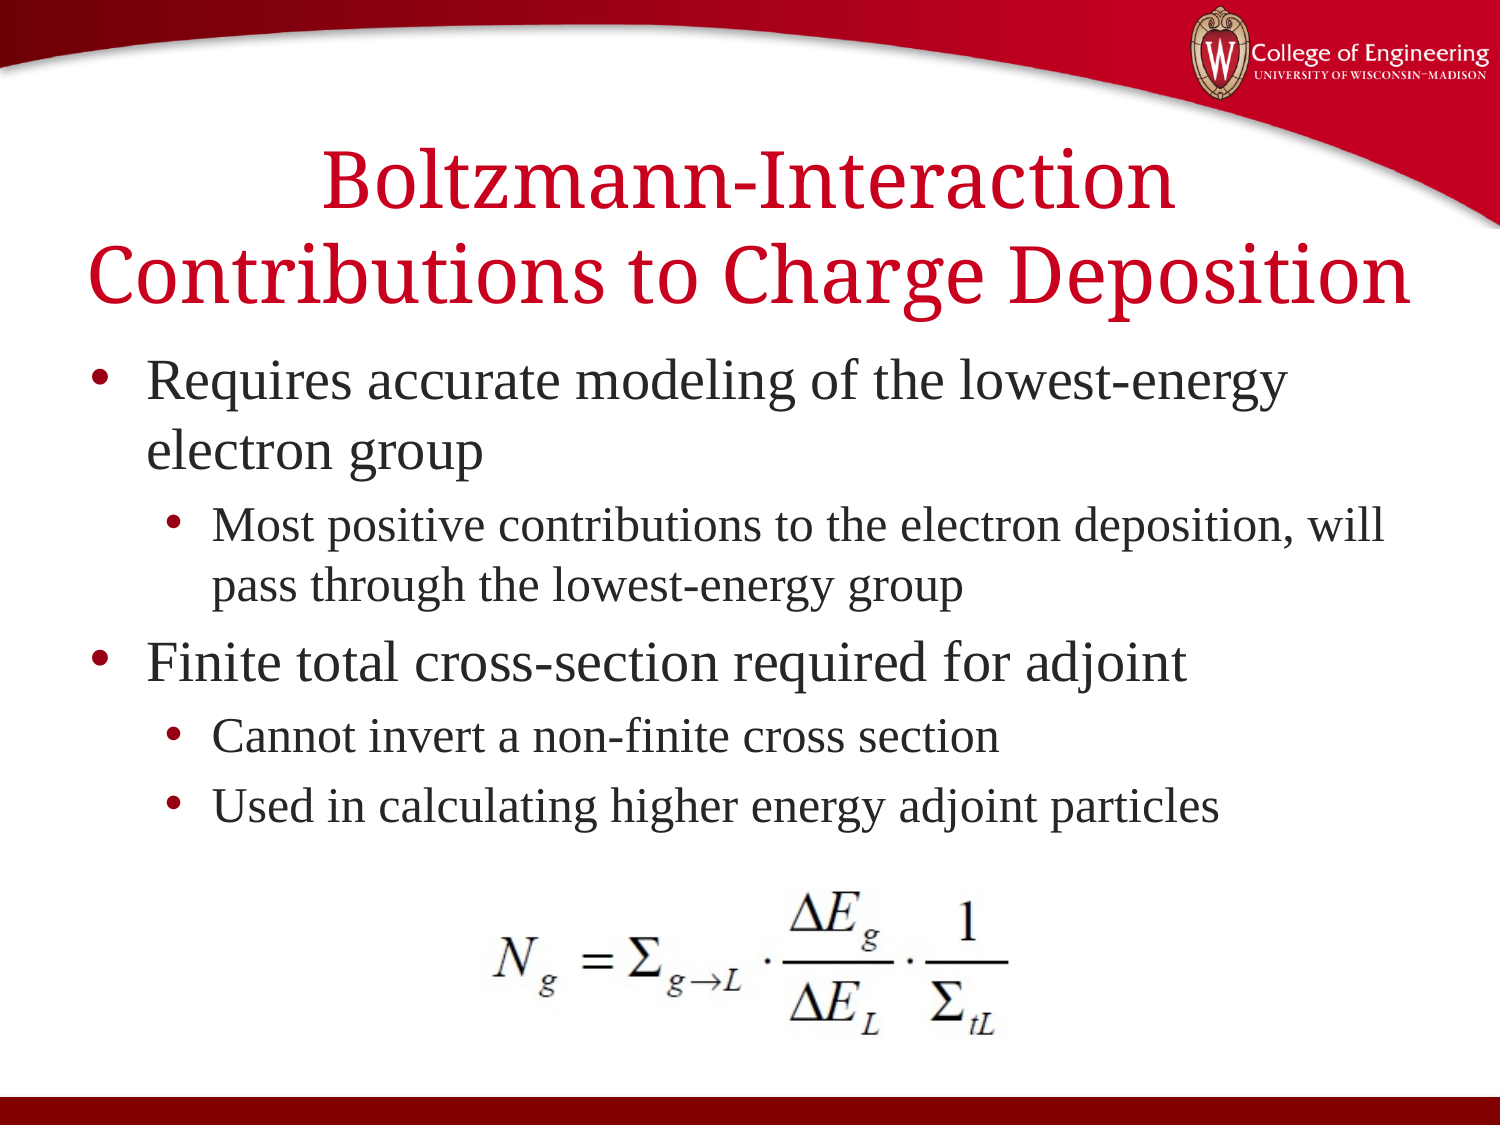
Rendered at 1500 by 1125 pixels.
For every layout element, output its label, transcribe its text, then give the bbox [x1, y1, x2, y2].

list Requires accurate modeling of the lowest-energy electron group Most positive contributions to the electron deposition, will pass through the lowest-energy group Finite total cross-section required for adjoint Cannot invert a non-finite cross section Used in calculating higher energy adjoint particles [75, 299, 1425, 1005]
picture [0, 0, 1500, 229]
title Boltzmann-Interaction Contributions to Charge Deposition [75, 129, 1425, 299]
picture [482, 862, 1018, 1057]
